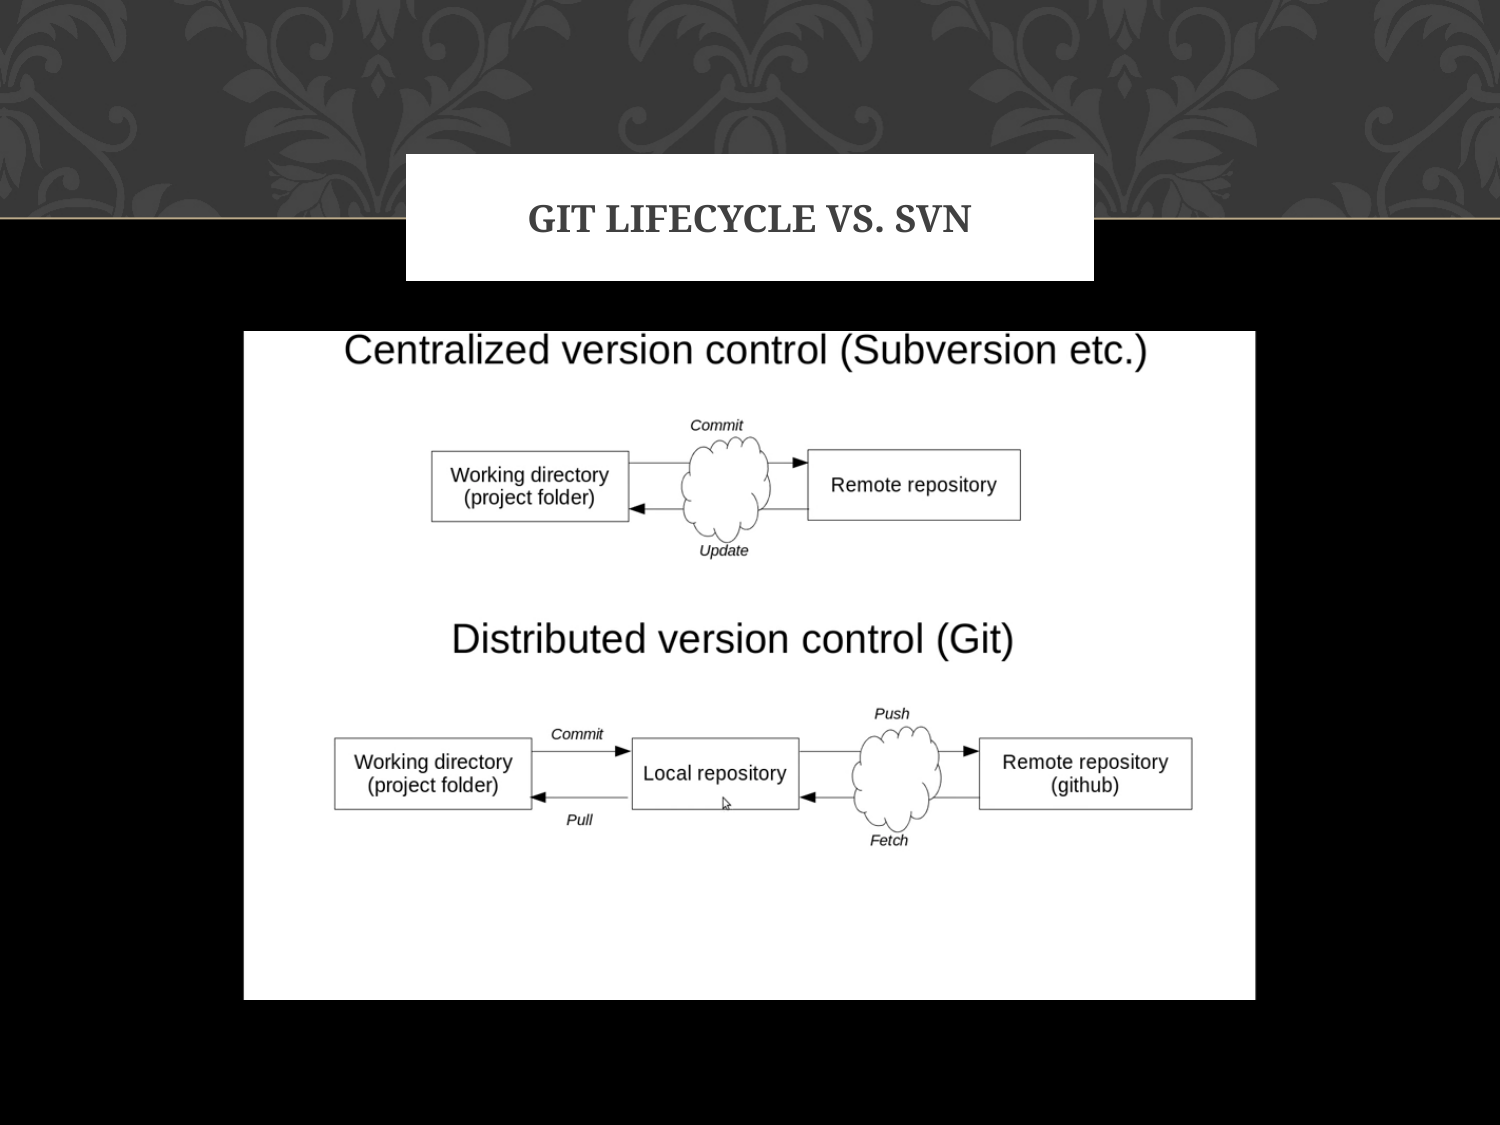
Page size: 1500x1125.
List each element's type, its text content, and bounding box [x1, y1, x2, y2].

title GIT Lifecycle vs. SVN [406, 154, 1094, 281]
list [74, 331, 1426, 1001]
